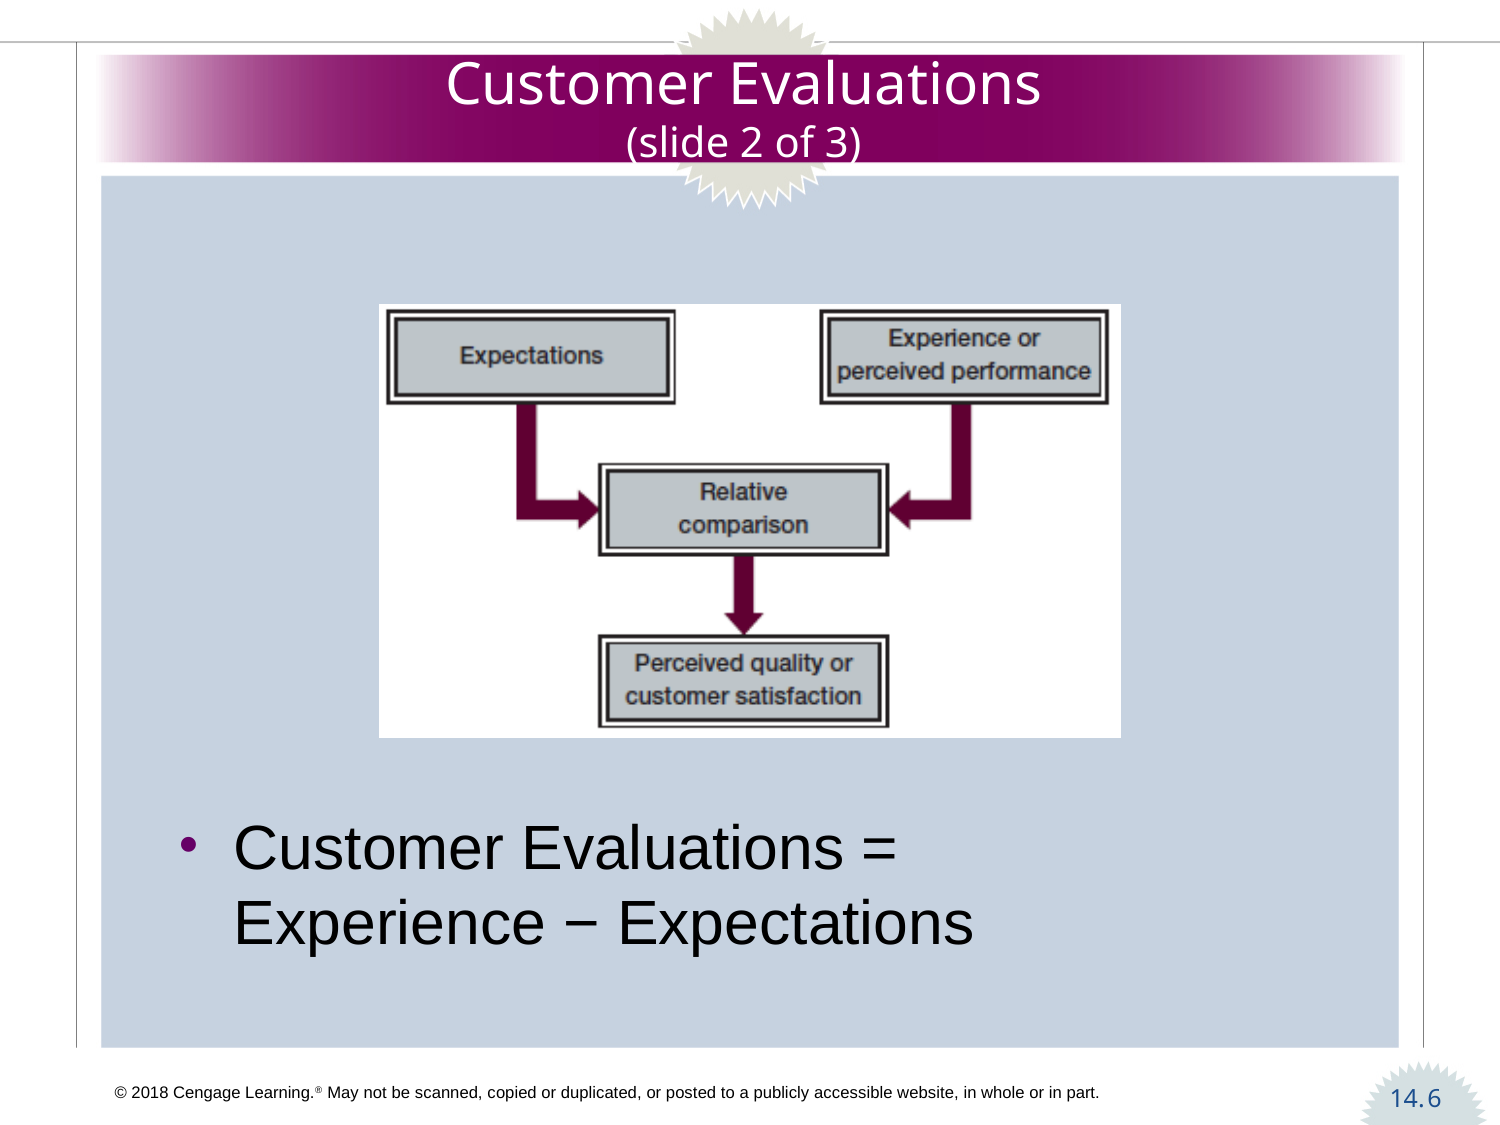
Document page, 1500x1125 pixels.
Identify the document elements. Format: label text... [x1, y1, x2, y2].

list Customer Evaluations = Experience − Expectations [162, 624, 1388, 950]
picture [1406, 1093, 1412, 1101]
slide_number 6 [1412, 1074, 1476, 1125]
picture [0, 0, 1500, 1125]
title Customer Evaluations (slide 2 of 3) [87, 50, 1400, 163]
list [379, 304, 1121, 738]
